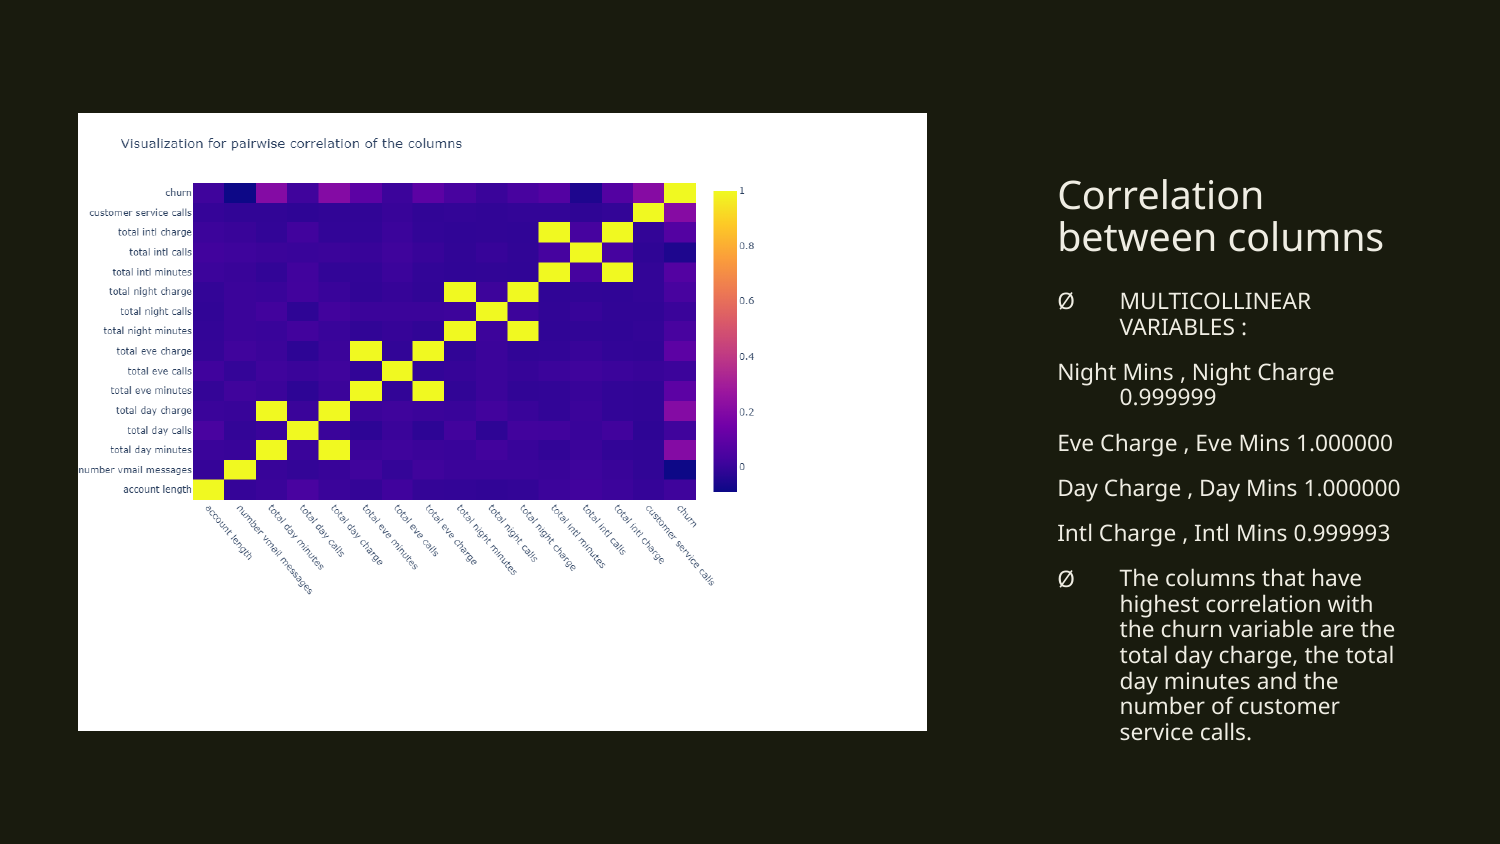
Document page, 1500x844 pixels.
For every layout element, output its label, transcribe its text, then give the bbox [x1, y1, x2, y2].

list MULTICOLLINEAR VARIABLES : Night Mins , Night Charge 0.999999 Eve Charge , Eve Mins 1.000000 Day Charge , Day Mins 1.000000 Intl Charge , Intl Mins 0.999993 The columns that have highest correlation with the churn variable are the total day charge, the total day minutes and the number of customer service calls. [1042, 281, 1418, 766]
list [77, 113, 927, 731]
title Correlation between columns [1042, 136, 1418, 268]
